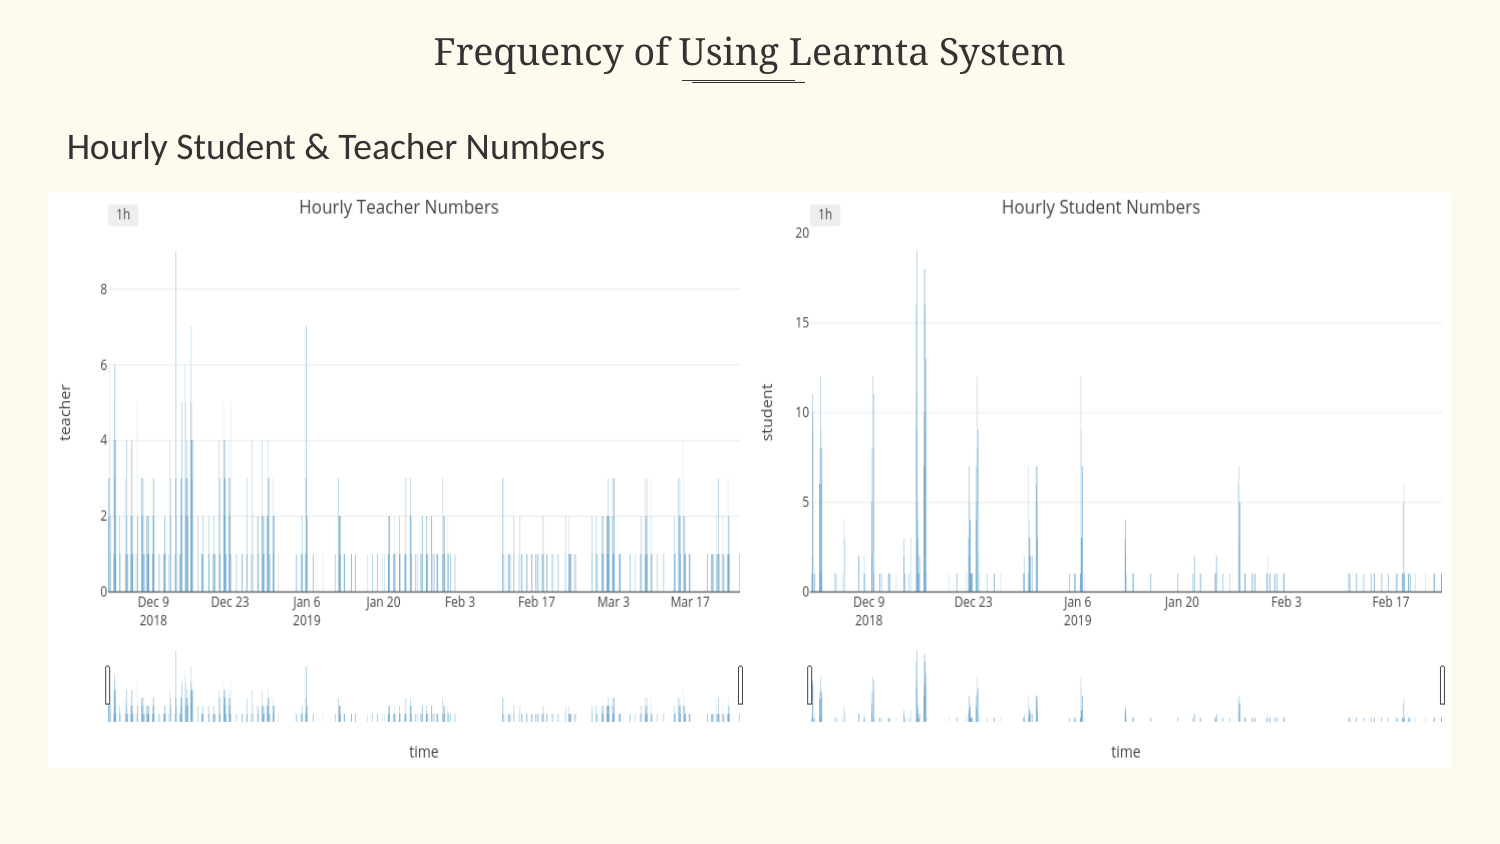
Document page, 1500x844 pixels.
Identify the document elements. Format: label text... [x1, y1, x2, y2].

text_box Frequency of Using Learnta System [418, 20, 1082, 80]
text_box Hourly Student & Teacher Numbers [52, 114, 622, 175]
picture [48, 193, 1452, 769]
